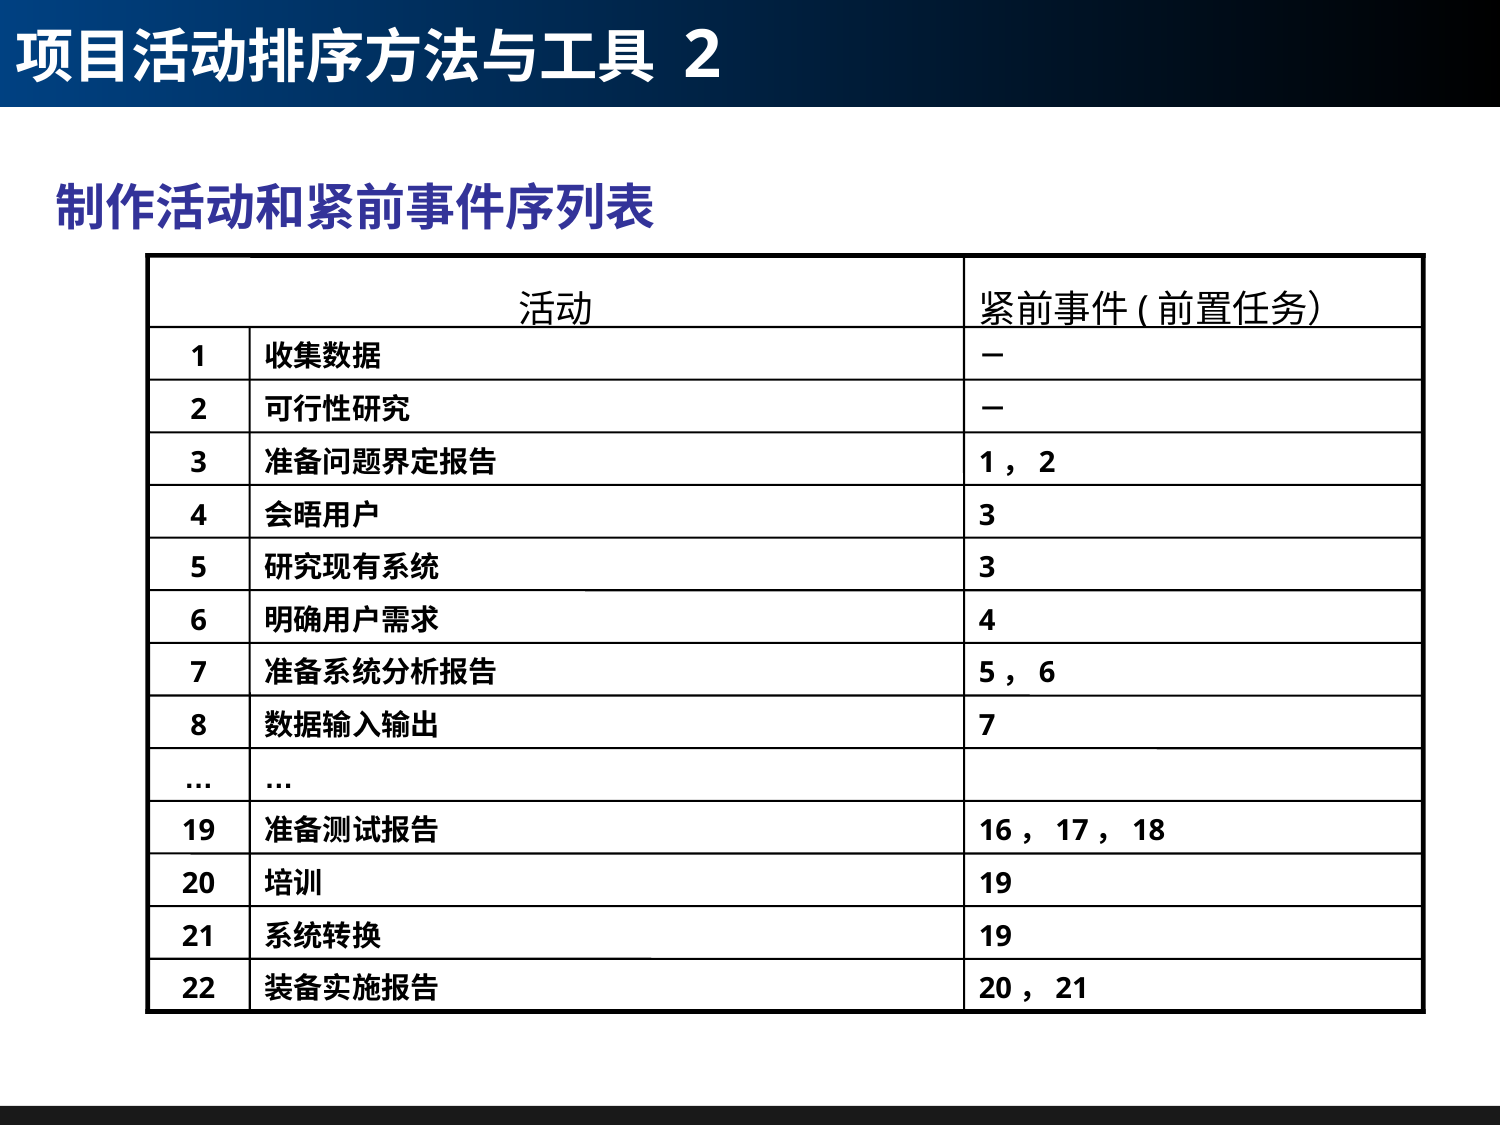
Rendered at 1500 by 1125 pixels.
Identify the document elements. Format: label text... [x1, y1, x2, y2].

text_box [147, 255, 1424, 1012]
text_box 制作活动和紧前事件序列表 [41, 168, 1440, 244]
title 项目活动排序方法与工具 2 [0, 5, 861, 97]
